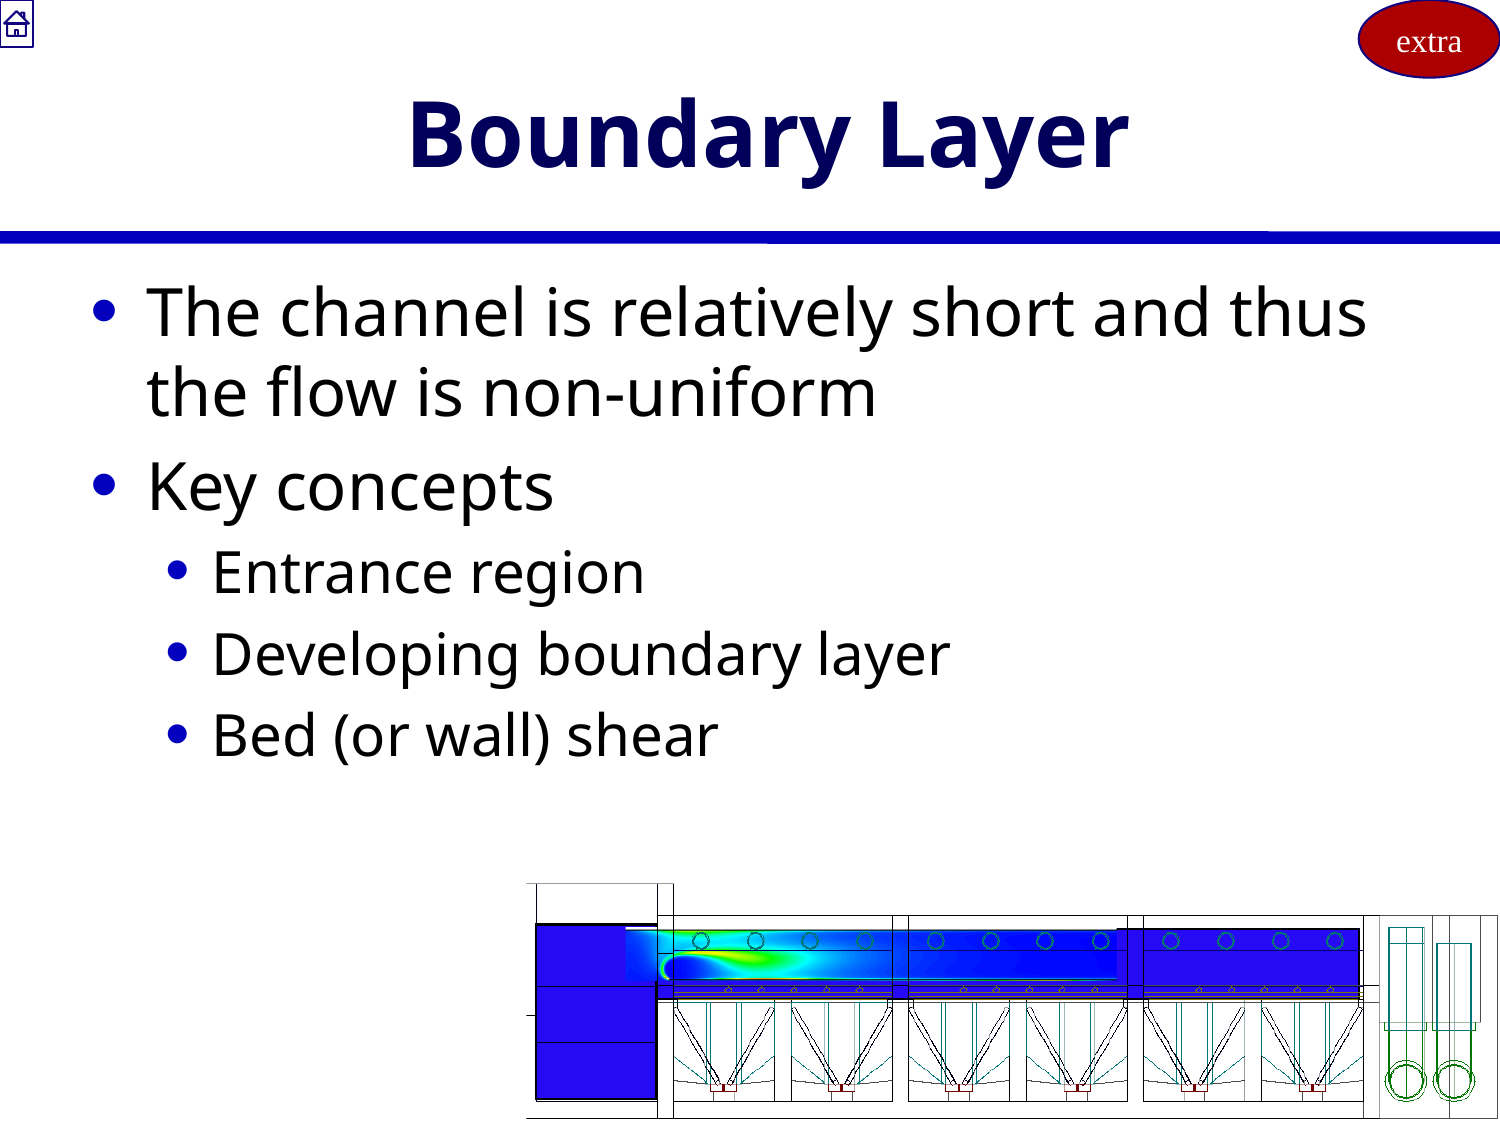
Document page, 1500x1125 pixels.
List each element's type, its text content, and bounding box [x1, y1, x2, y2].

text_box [526, 878, 1500, 1125]
list The channel is relatively short and thus the flow is non-uniform Key concepts Entrance region Developing boundary layer Bed (or wall) shear [74, 262, 1426, 1006]
title Boundary Layer [75, 37, 1463, 225]
text_box extra [1358, 0, 1500, 78]
